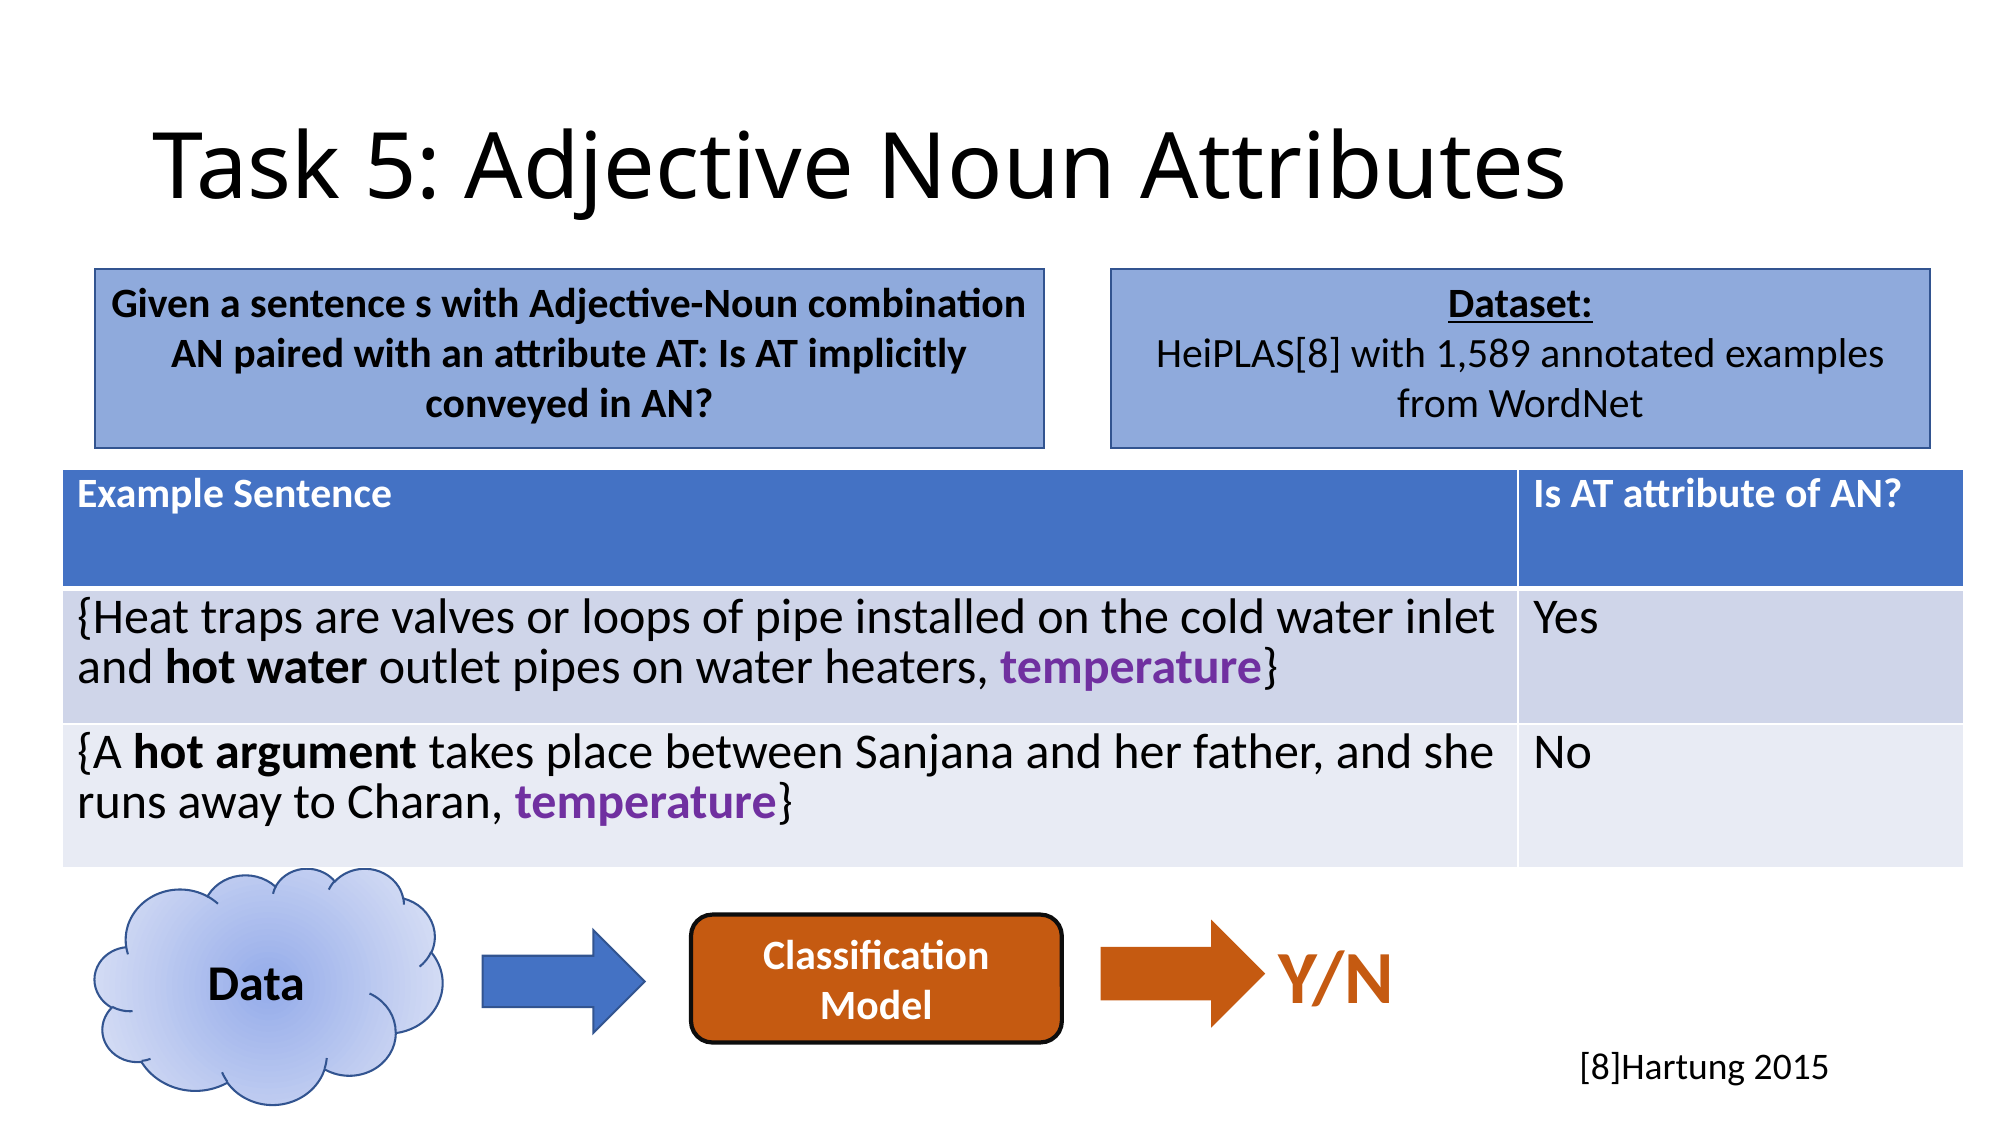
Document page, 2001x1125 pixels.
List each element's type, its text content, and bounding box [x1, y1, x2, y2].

text_box Classification Model [689, 913, 1063, 1044]
table_header Is AT attribute of AN? [1519, 470, 1963, 586]
text_box Data [93, 868, 444, 1107]
title Task 5: Adjective Noun Attributes [137, 59, 1863, 278]
text_box [481, 927, 647, 1036]
text_box [8]Hartung 2015 [1564, 1034, 2000, 1095]
table_cell No [1519, 725, 1963, 867]
table_header Example Sentence [63, 470, 1517, 586]
text_box Given a sentence s with Adjective-Noun combination AN paired with an attribute AT: Is AT implicitly conveyed in AN? [94, 268, 1045, 449]
table_cell {A hot argument takes place between Sanjana and her father, and she runs away to Charan, temperature} [63, 725, 1517, 867]
text_box Y/N [1263, 921, 1635, 1026]
text_box Dataset: HeiPLAS[8] with 1,589 annotated examples from WordNet [1110, 268, 1931, 449]
text_box [1100, 919, 1263, 1028]
table_cell {Heat traps are valves or loops of pipe installed on the cold water inlet and hot water outlet pipes on water heaters, temperature} [63, 591, 1517, 723]
table_cell Yes [1519, 591, 1963, 723]
